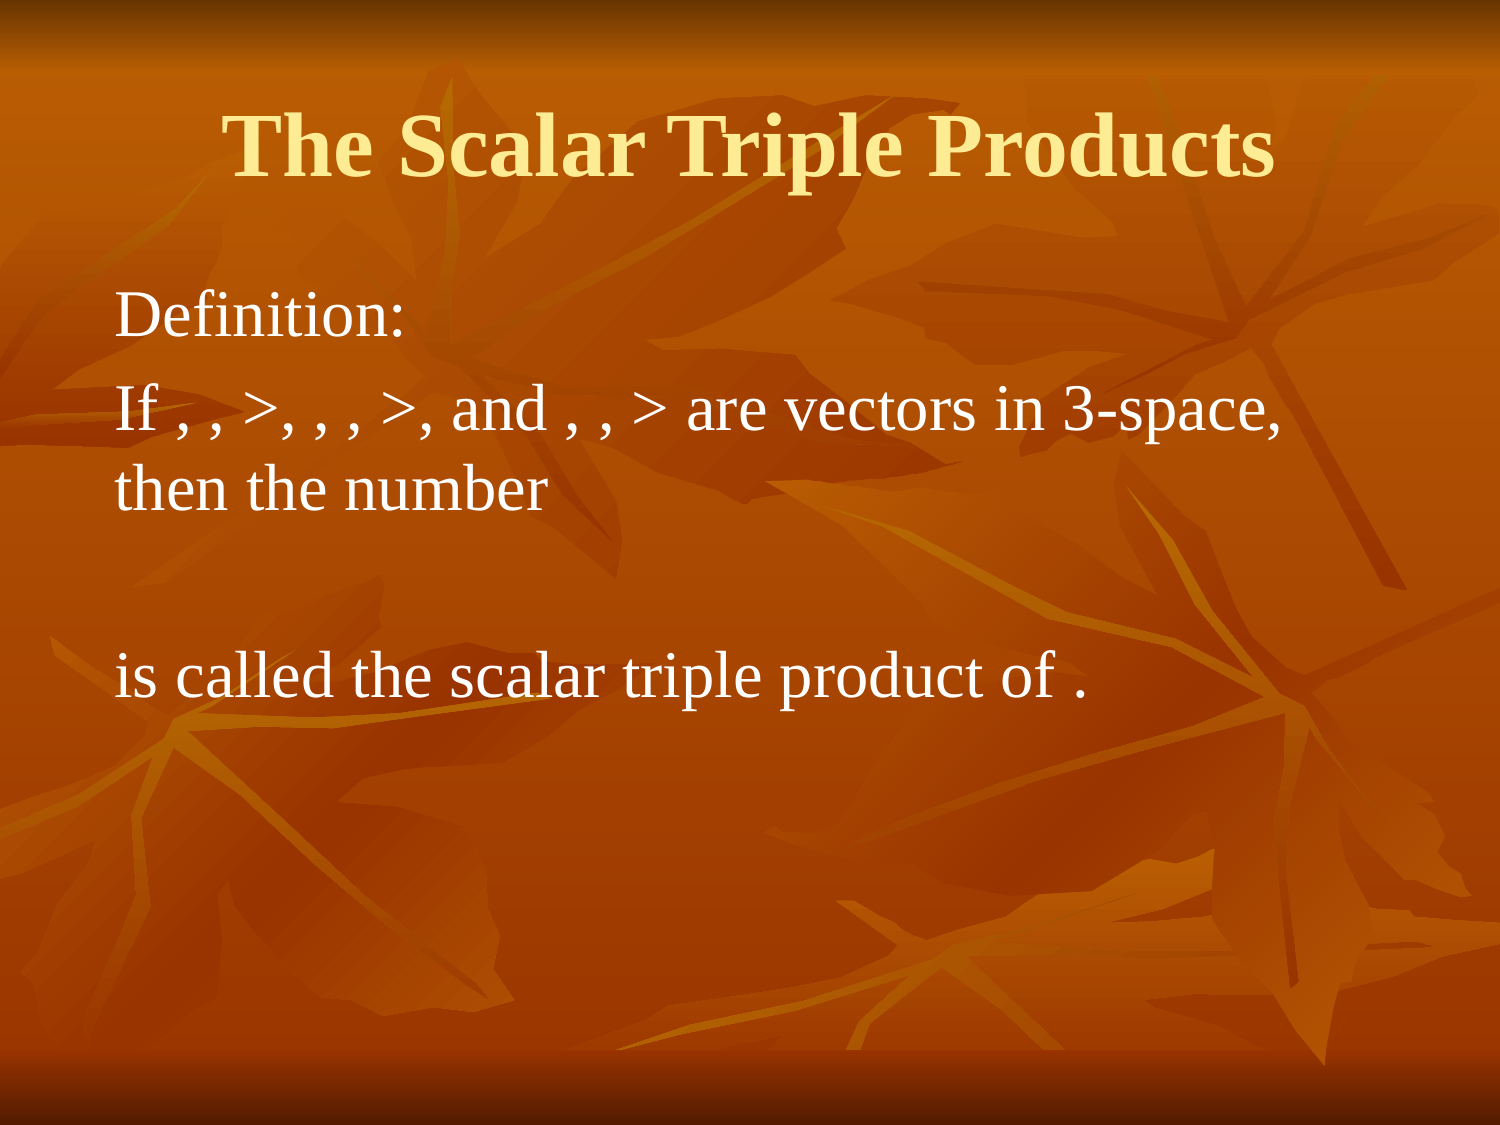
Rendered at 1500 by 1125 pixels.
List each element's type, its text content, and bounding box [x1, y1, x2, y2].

title The Scalar Triple Products [74, 45, 1426, 234]
